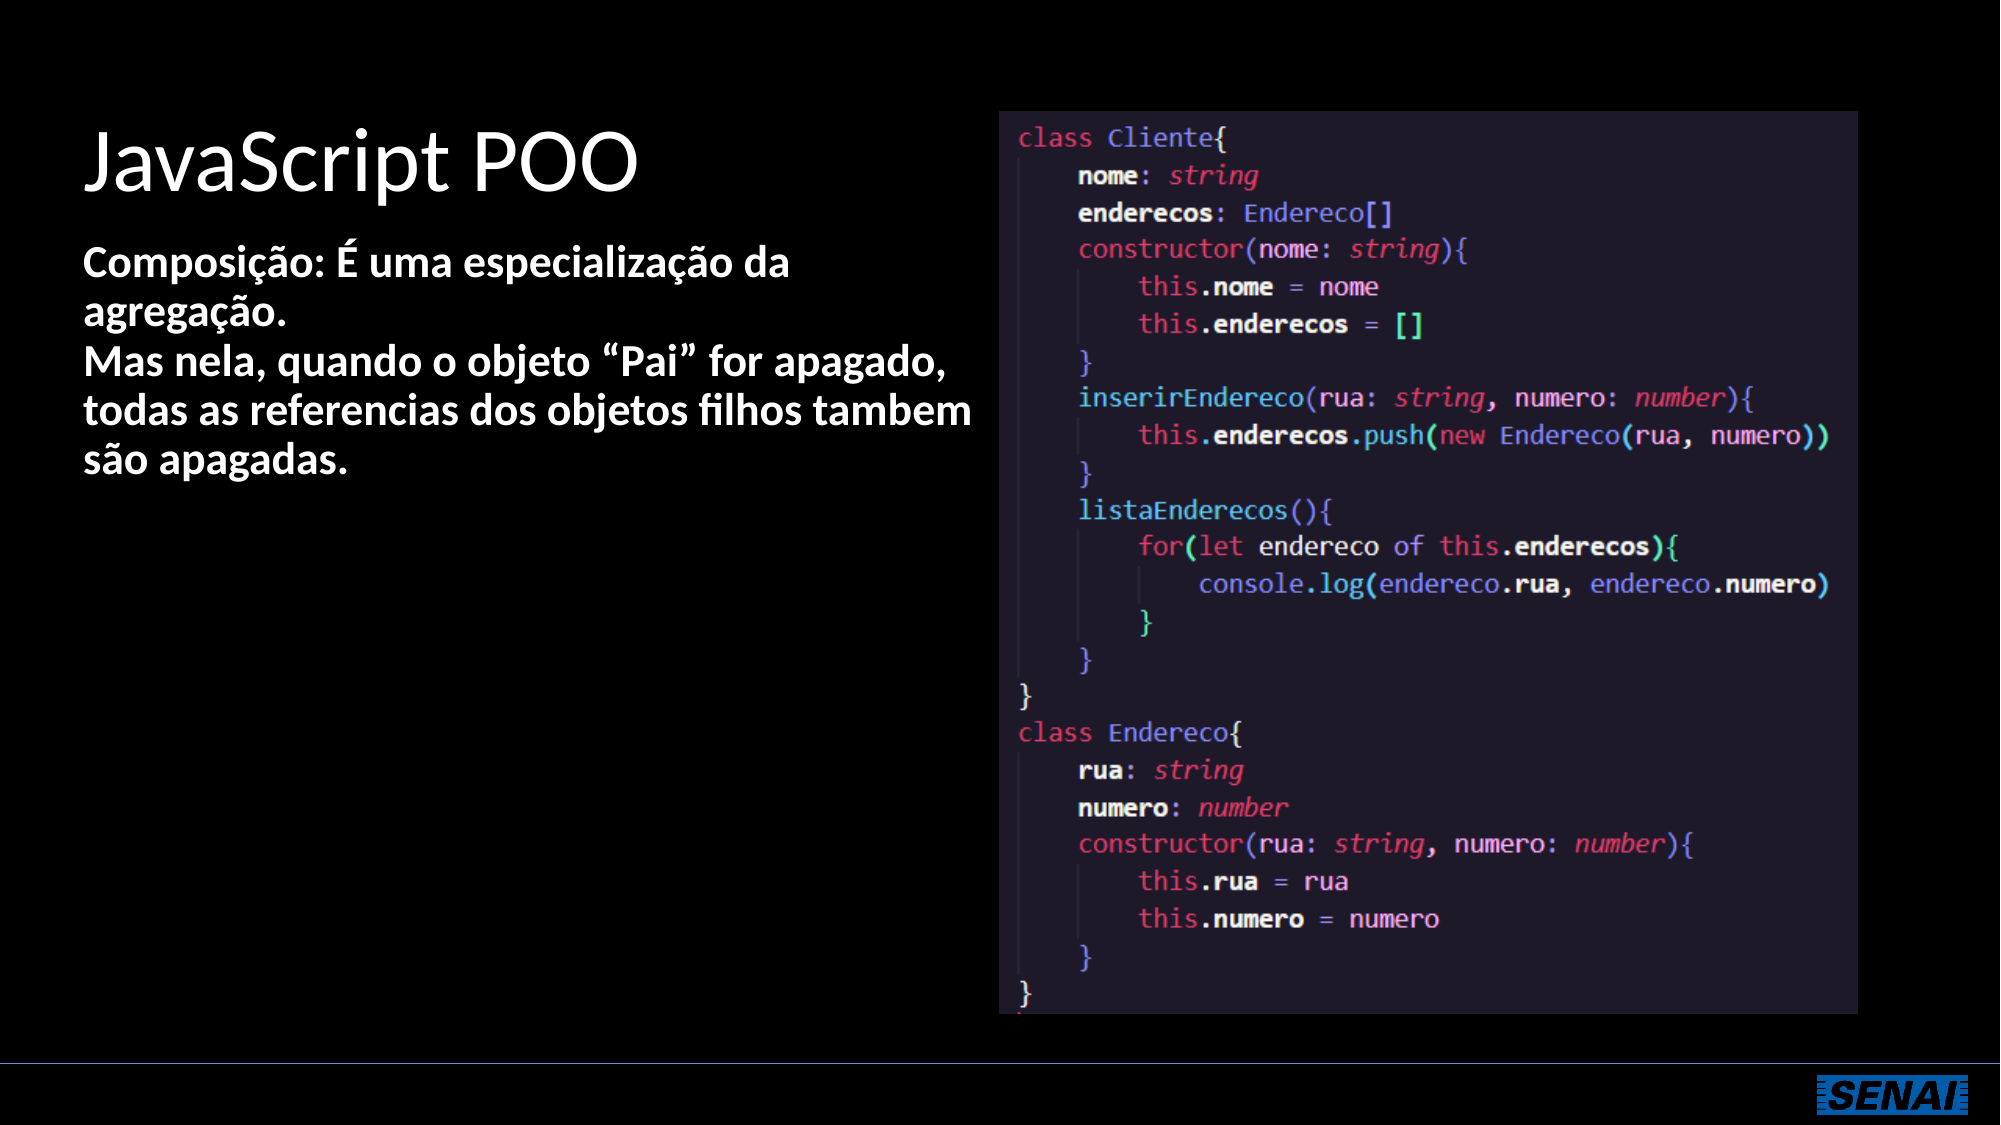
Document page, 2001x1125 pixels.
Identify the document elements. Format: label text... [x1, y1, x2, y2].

title JavaScript POO [68, 97, 1932, 223]
list Composição: É uma especialização da agregação. Mas nela, quando o objeto “Pai” for apagado, todas as referencias dos objetos filhos tambem são apagadas. [68, 222, 994, 970]
picture [999, 111, 1858, 1014]
picture [1817, 1075, 1968, 1115]
